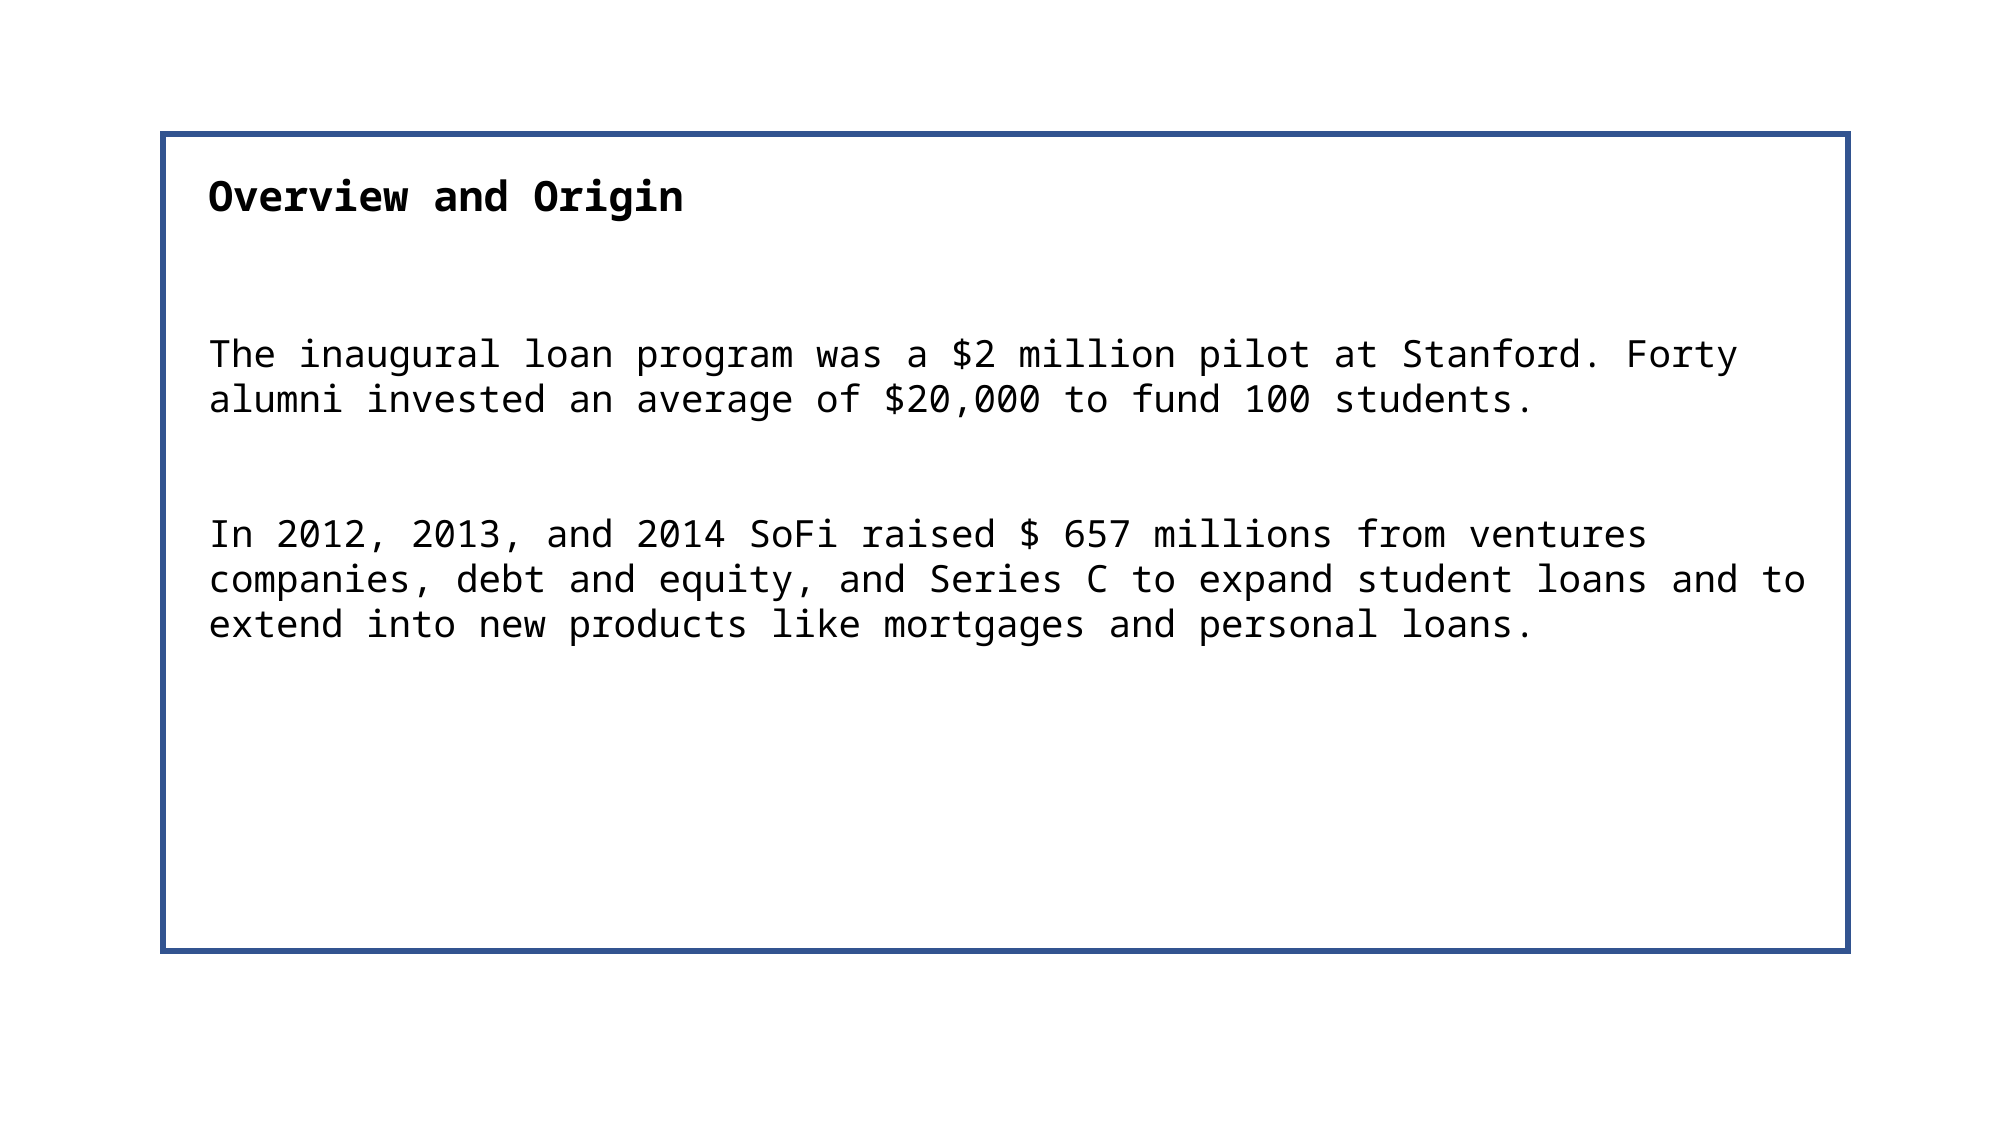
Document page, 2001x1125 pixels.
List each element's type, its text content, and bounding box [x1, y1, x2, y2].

text_box The inaugural loan program was a $2 million pilot at Stanford. Forty alumni invested an average of $20,000 to fund 100 students. In 2012, 2013, and 2014 SoFi raised $ 657 millions from ventures companies, debt and equity, and Series C to expand student loans and to extend into new products like mortgages and personal loans. [193, 322, 1868, 653]
text_box [162, 133, 1849, 952]
text_box Overview and Origin [193, 162, 699, 228]
